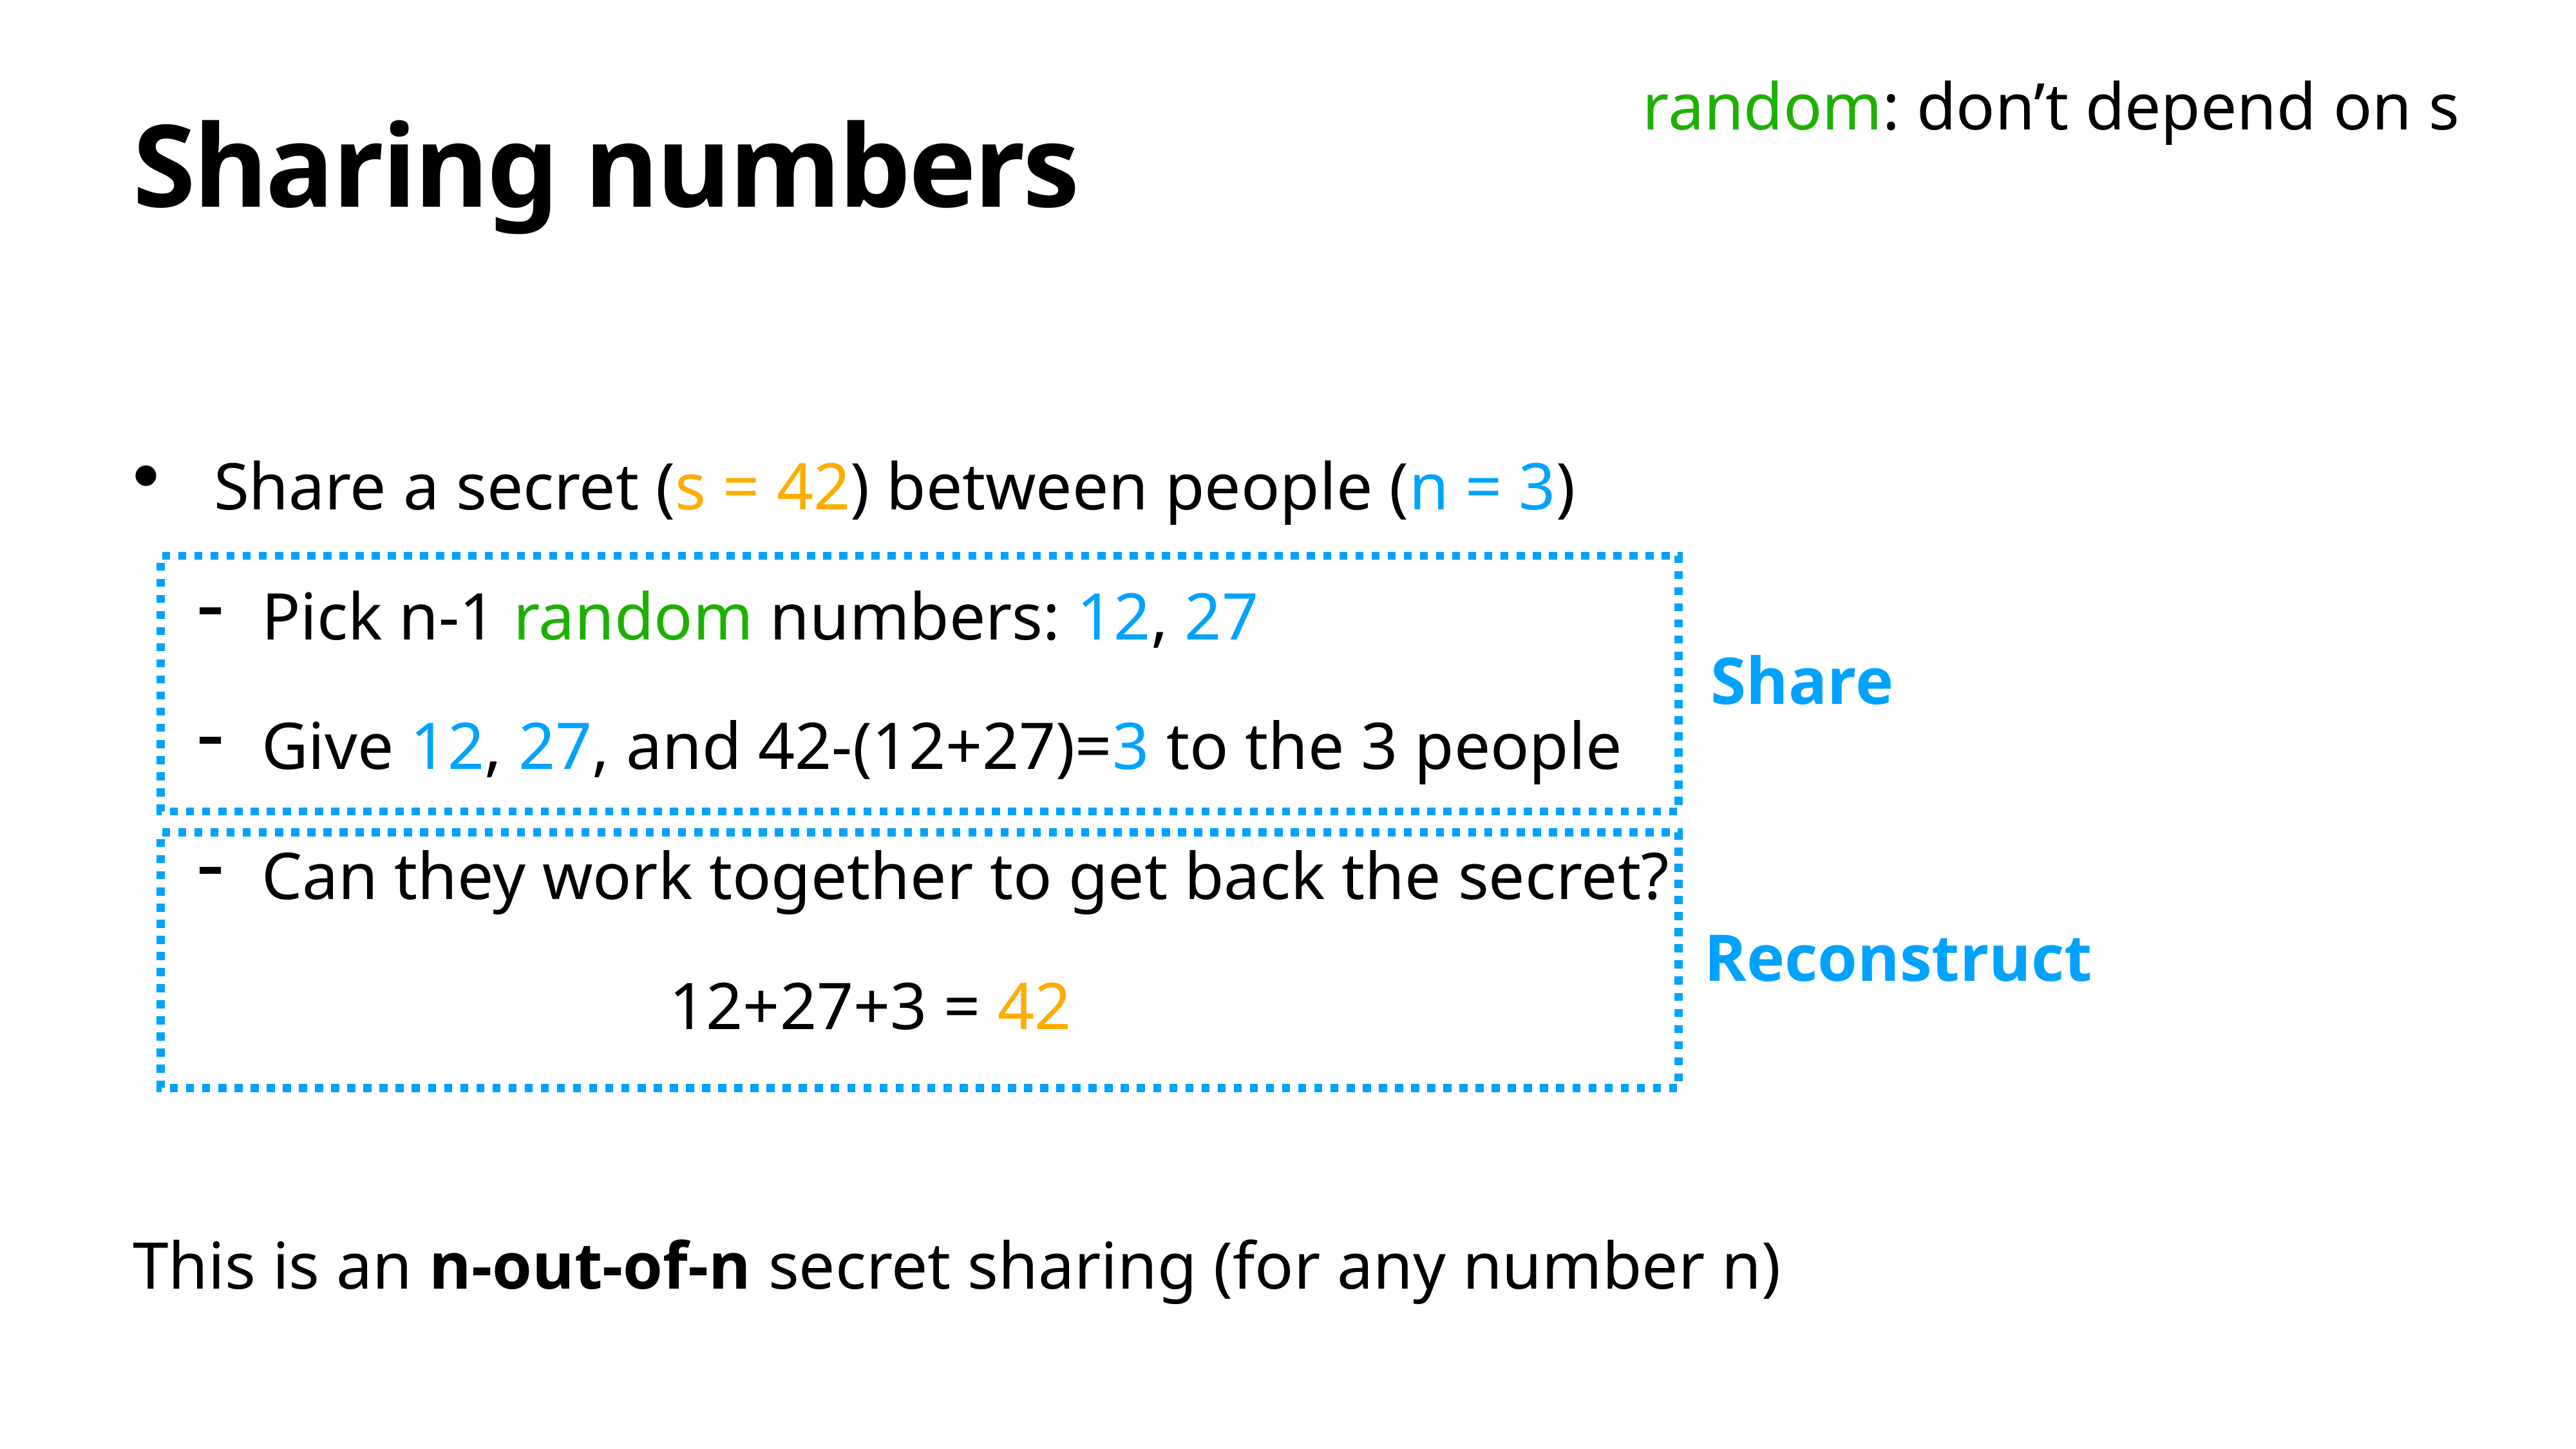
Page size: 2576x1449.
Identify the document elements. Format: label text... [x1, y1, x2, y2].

title Sharing numbers [127, 113, 2449, 266]
list Share a secret (s = 42) between people (n = 3) Pick n-1 random numbers: 12, 27 Give 12, 27, and 42-(12+27)=3 to the 3 people Can they work together to get back the secret? 12+27+3 = 42 This is an n-out-of-n secret sharing (for any number n) [127, 448, 2449, 1321]
text_box Share [1705, 643, 1899, 724]
text_box [160, 832, 1679, 1088]
text_box [160, 556, 1679, 812]
text_box random: don’t depend on s [1637, 68, 2466, 149]
text_box Reconstruct [1698, 920, 2099, 1001]
